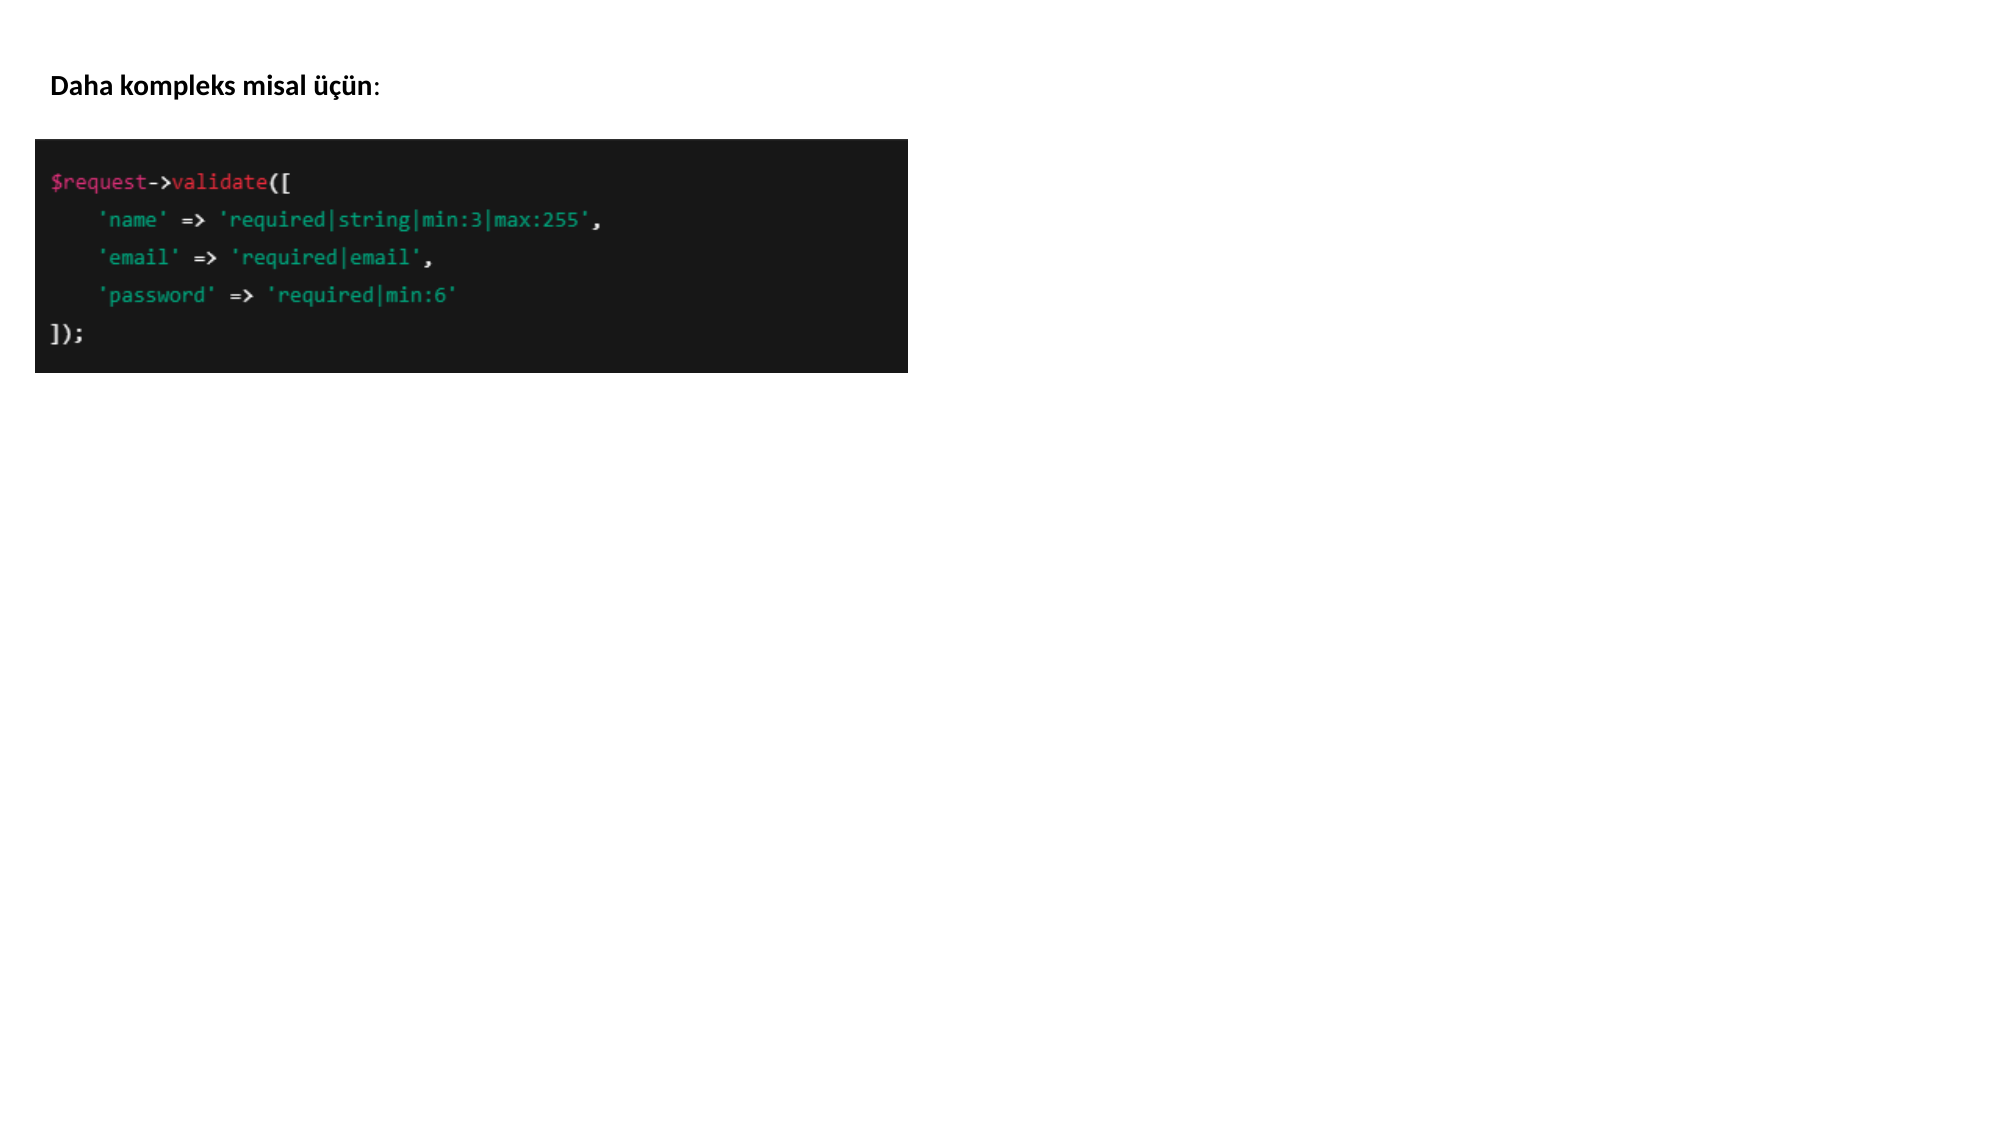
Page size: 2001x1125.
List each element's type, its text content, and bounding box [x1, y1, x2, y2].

picture [35, 139, 908, 373]
text_box Daha kompleks misal üçün: [35, 41, 1965, 424]
